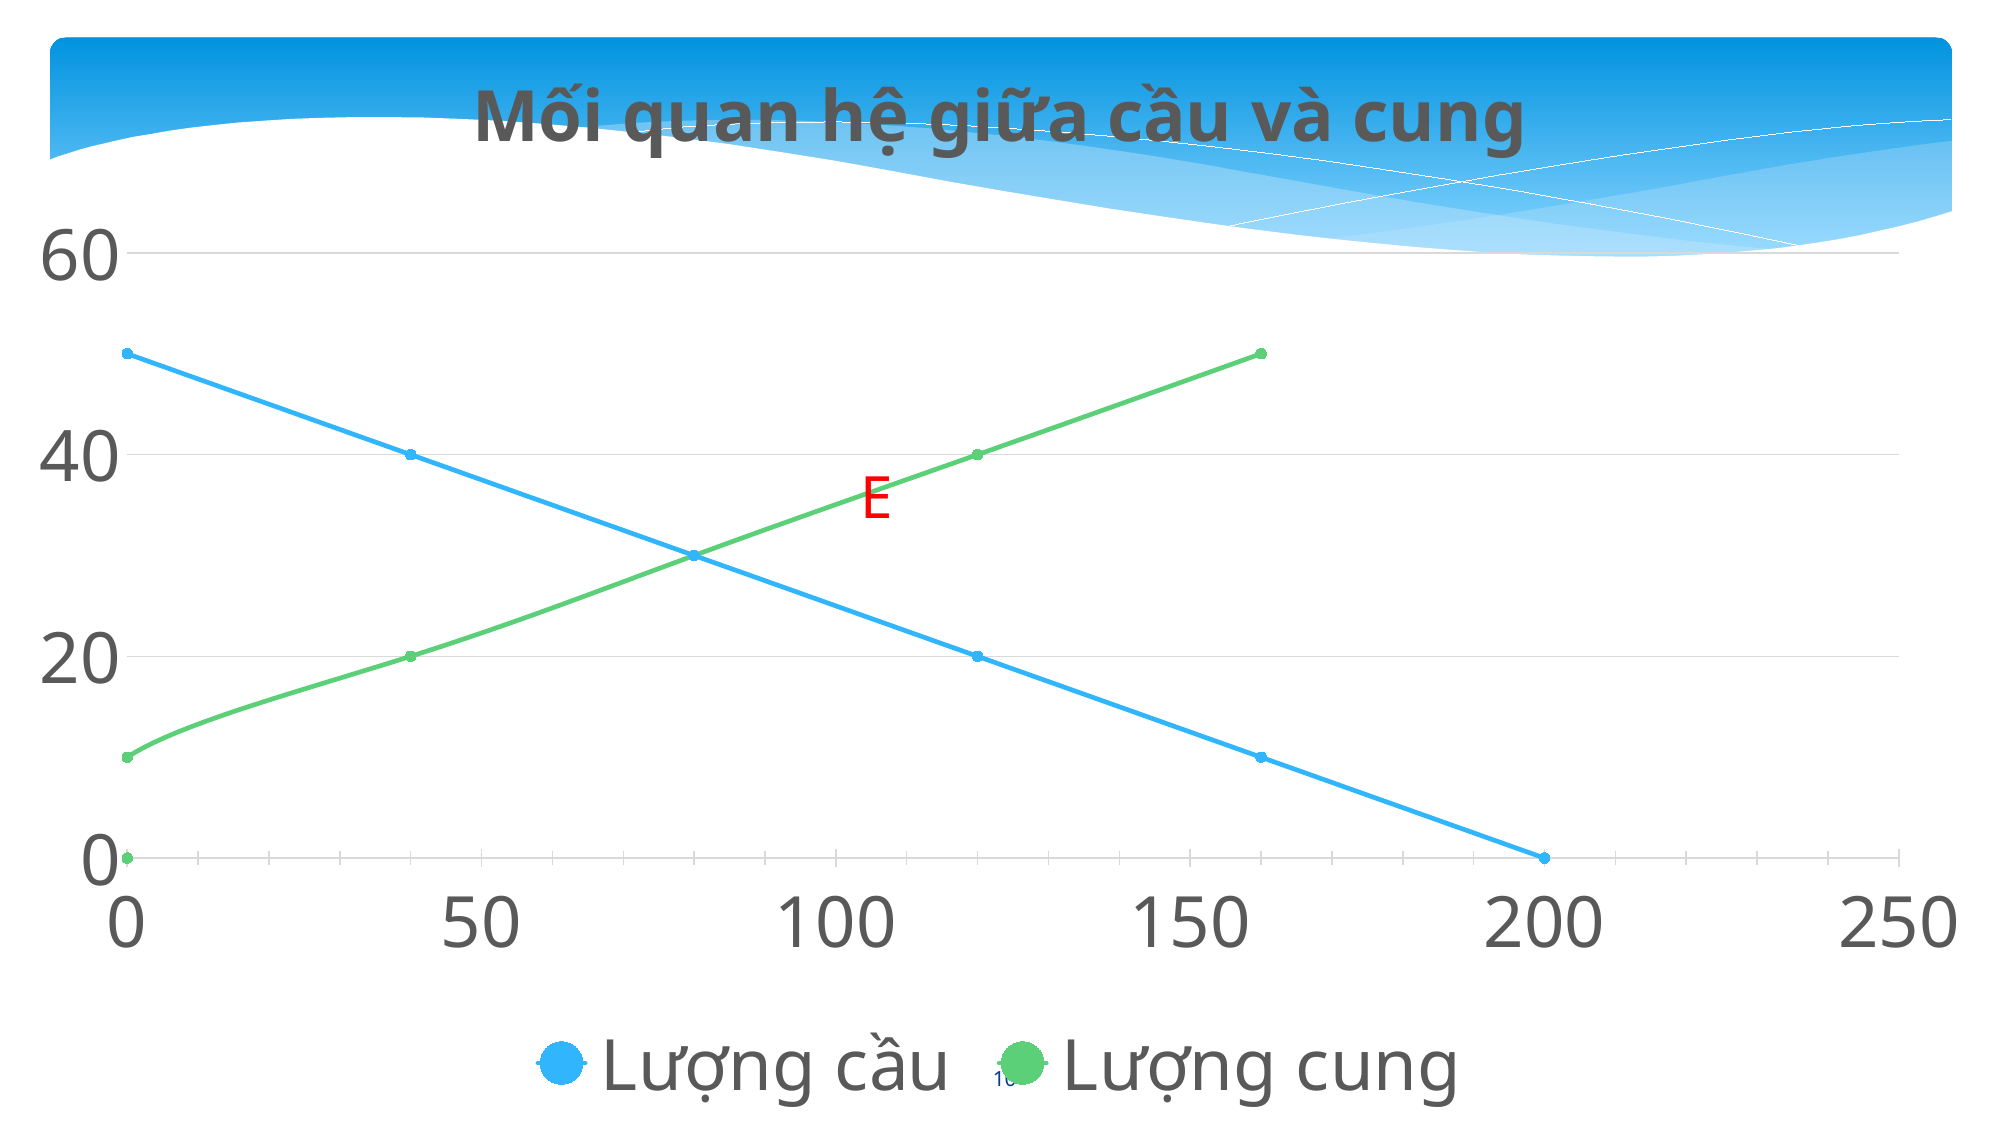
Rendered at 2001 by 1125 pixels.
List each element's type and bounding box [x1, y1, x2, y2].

chart [0, 14, 2000, 1125]
